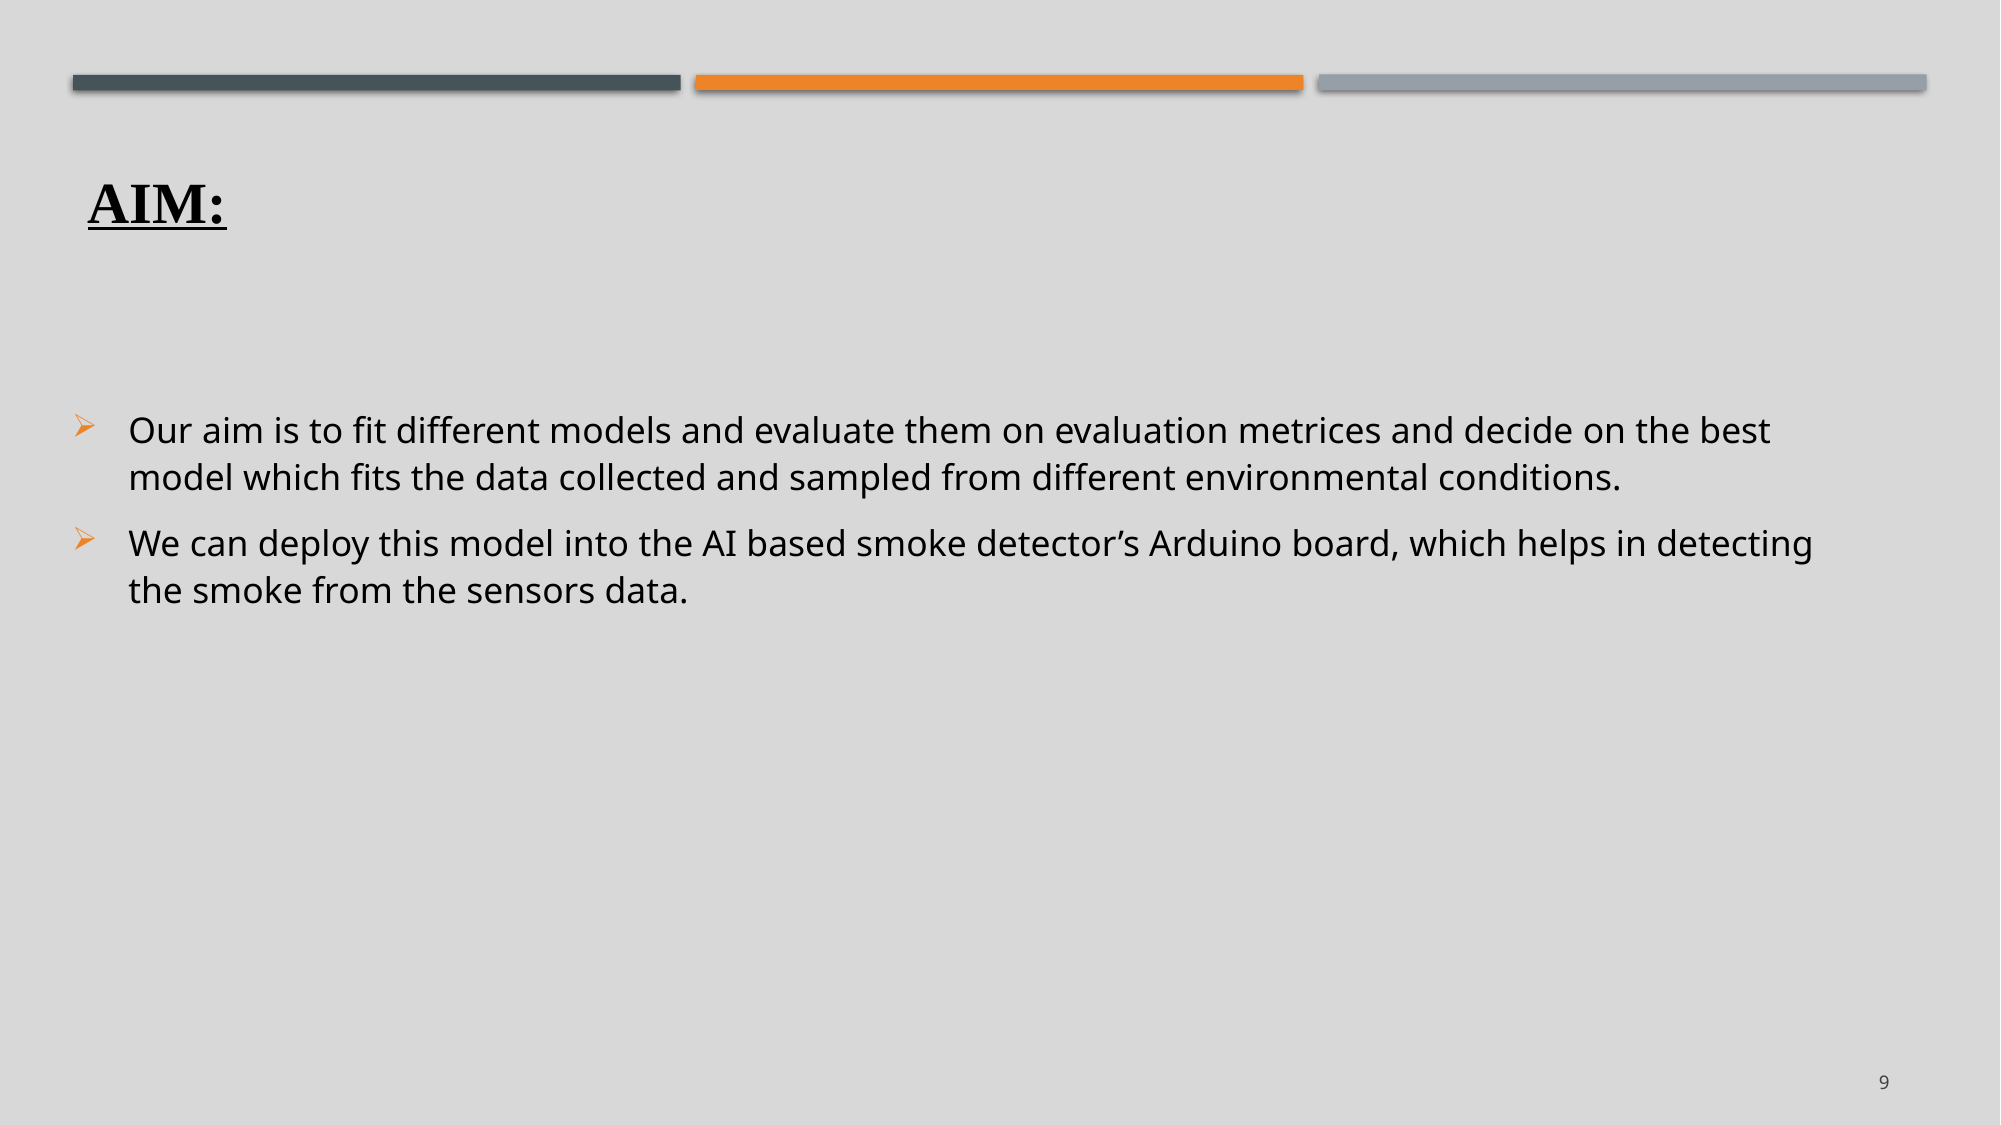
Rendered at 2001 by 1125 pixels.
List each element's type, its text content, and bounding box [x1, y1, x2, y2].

slide_number 9 [1732, 1053, 1905, 1114]
title Aim: [72, 47, 1882, 243]
list Our aim is to fit different models and evaluate them on evaluation metrices and decide on the best model which fits the data collected and sampled from different environmental conditions. We can deploy this model into the AI based smoke detector’s Arduino board, which helps in detecting the smoke from the sensors data. [57, 242, 1867, 839]
